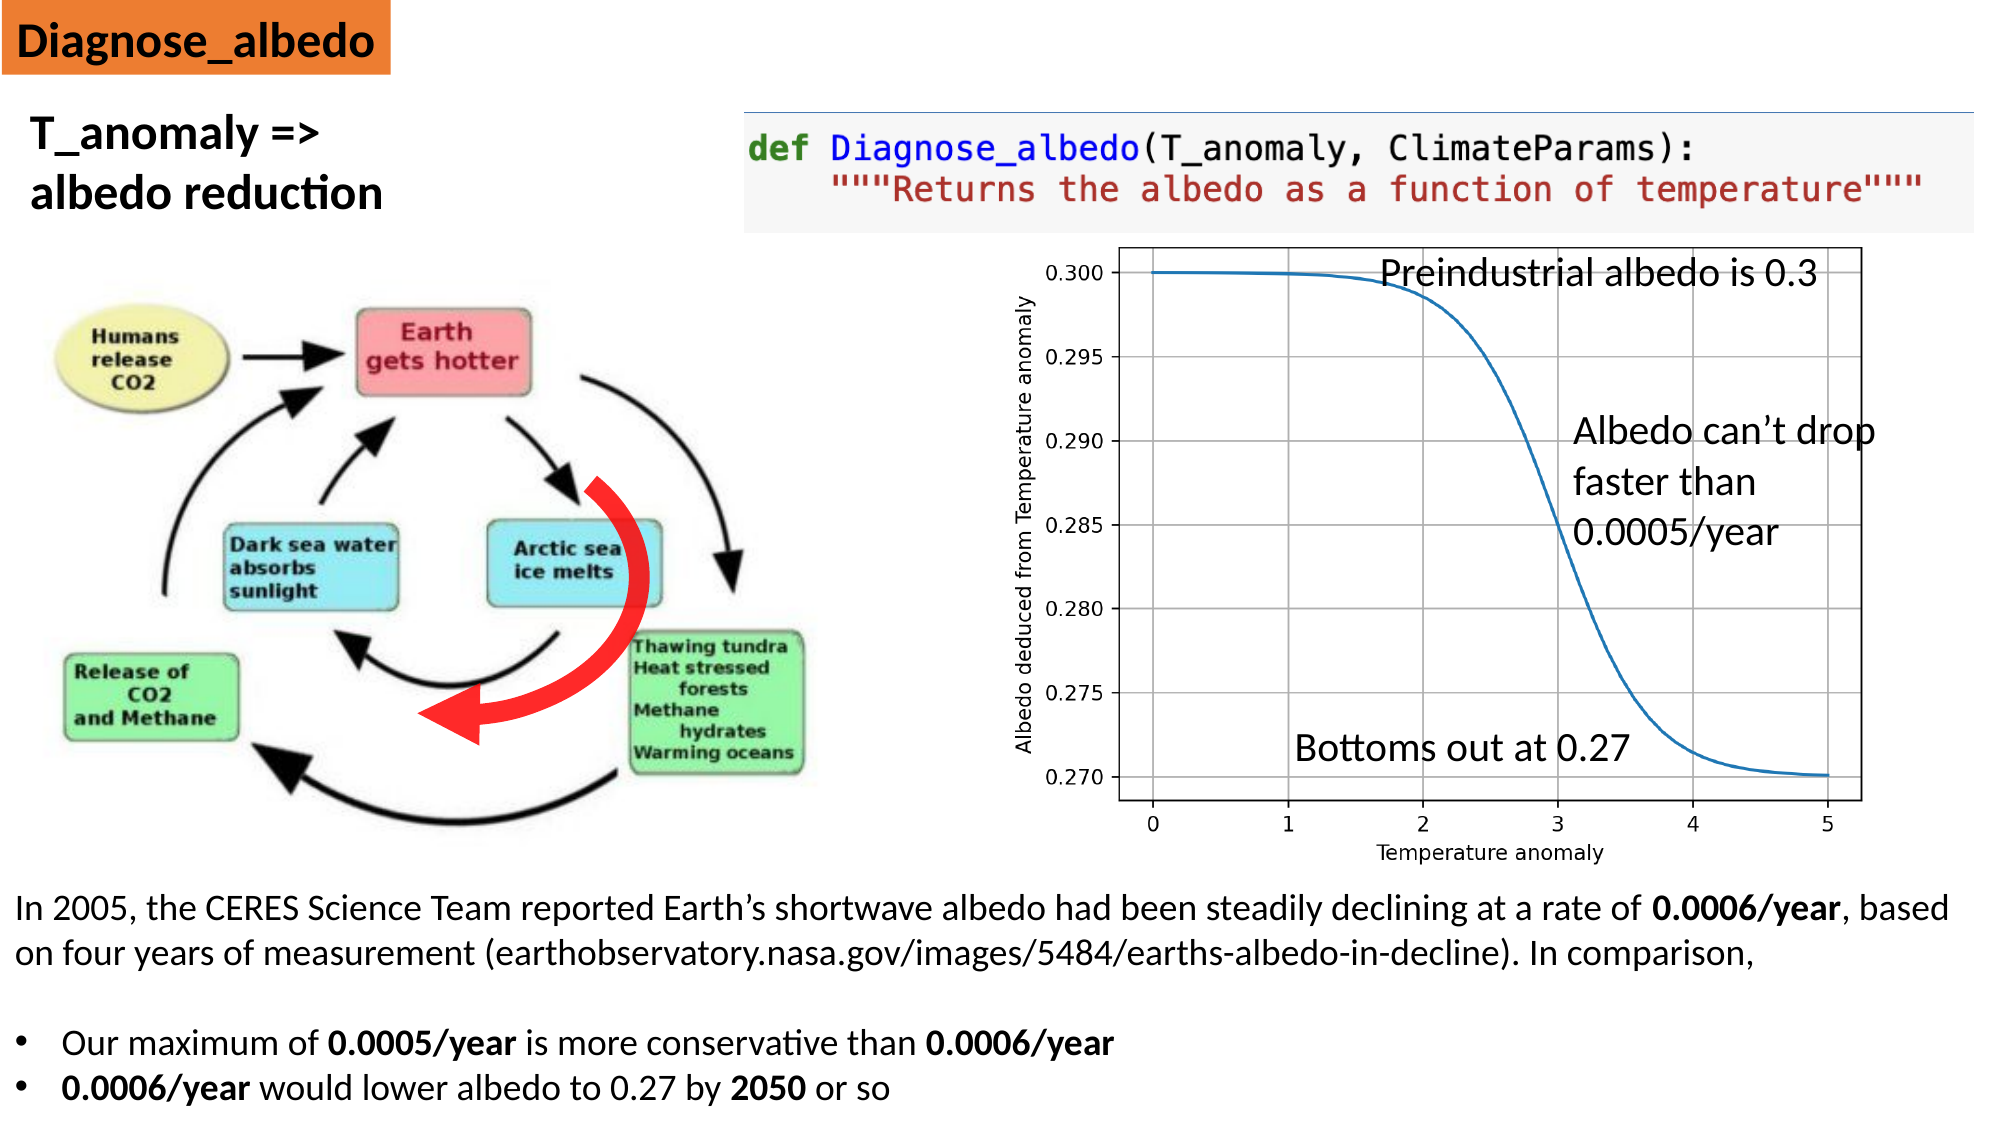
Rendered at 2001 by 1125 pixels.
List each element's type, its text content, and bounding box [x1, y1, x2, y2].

picture [14, 273, 854, 852]
text_box T_anomaly => albedo reduction [14, 92, 1023, 227]
picture [744, 112, 1974, 233]
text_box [999, 233, 1957, 880]
text_box Diagnose_albedo [1, 0, 391, 75]
text_box In 2005, the CERES Science Team reported Earth’s shortwave albedo had been steadily declining at a rate of 0.0006/year, based on four years of measurement (earthobservatory.nasa.gov/images/5484/earths-albedo-in-decline). In comparison, Our maximum of 0.0005/year is more conservative than 0.0006/year 0.0006/year would lower albedo to 0.27 by 2050 or so [0, 875, 1985, 1116]
